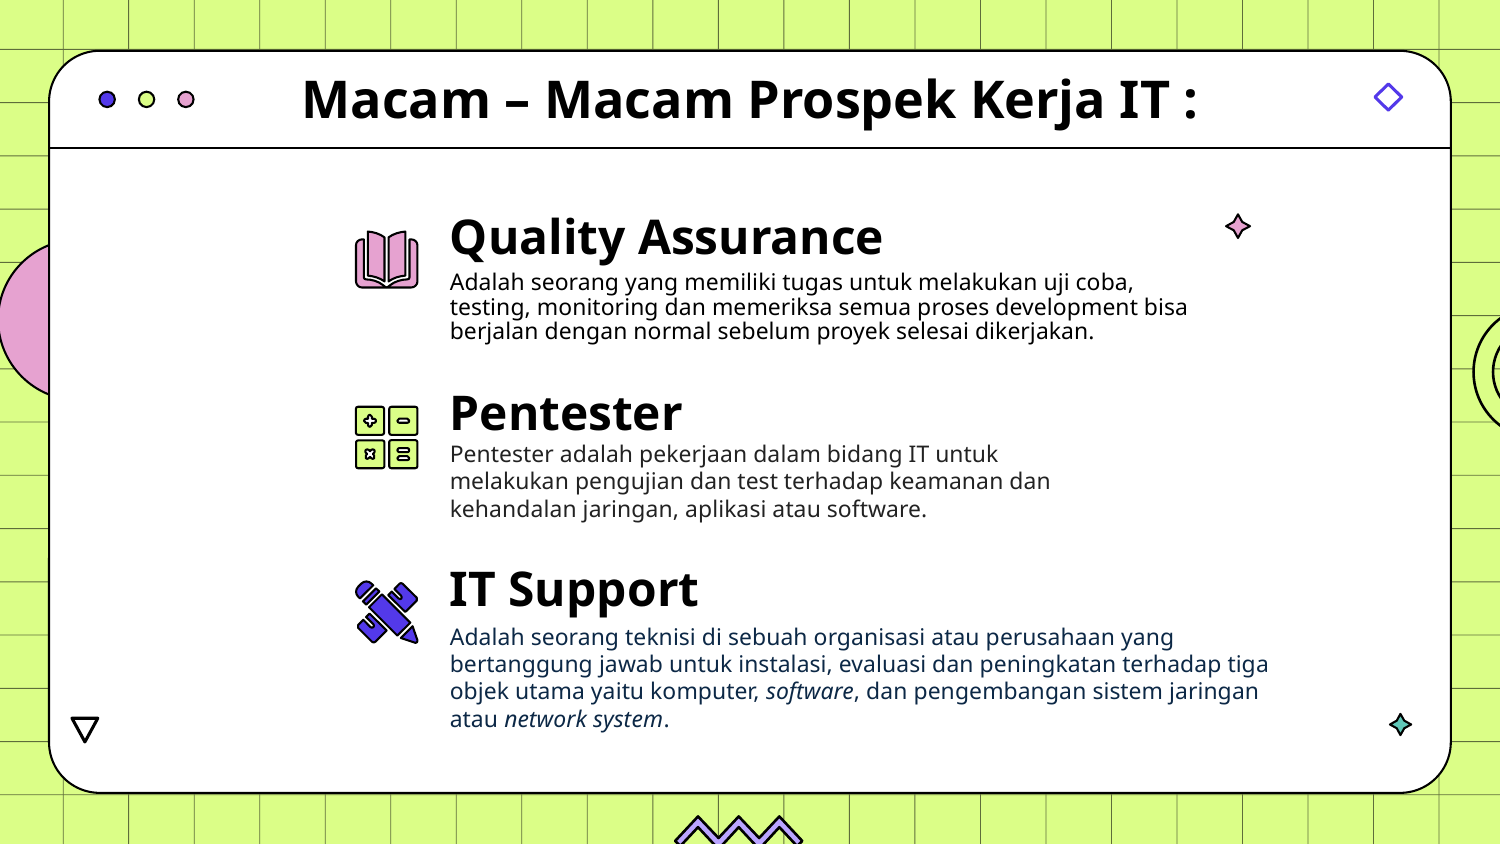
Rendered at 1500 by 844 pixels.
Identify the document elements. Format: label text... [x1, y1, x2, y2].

text_box Adalah seorang teknisi di sebuah organisasi atau perusahaan yang bertanggung jawab untuk instalasi, evaluasi dan peningkatan terhadap tiga objek utama yaitu komputer, software, dan pengembangan sistem jaringan atau network system. [435, 614, 1327, 702]
text_box IT Support [435, 557, 807, 610]
title Macam – Macam Prospek Kerja IT : [118, 72, 1382, 133]
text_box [355, 581, 418, 643]
text_box [675, 816, 803, 844]
text_box Adalah seorang yang memiliki tugas untuk melakukan uji coba, testing, monitoring dan memeriksa semua proses development bisa berjalan dengan normal sebelum proyek selesai dikerjakan. [435, 263, 1223, 351]
text_box Pentester [435, 381, 807, 431]
text_box [98, 90, 116, 109]
text_box [1389, 713, 1412, 736]
text_box [1382, 82, 1404, 112]
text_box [355, 231, 418, 288]
text_box Pentester adalah pekerjaan dalam bidang IT untuk melakukan pengujian dan test terhadap keamanan dan kehandalan jaringan, aplikasi atau software. [435, 431, 1107, 519]
text_box [70, 716, 100, 744]
text_box Quality Assurance [435, 206, 971, 259]
text_box [1226, 214, 1251, 238]
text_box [355, 406, 418, 469]
